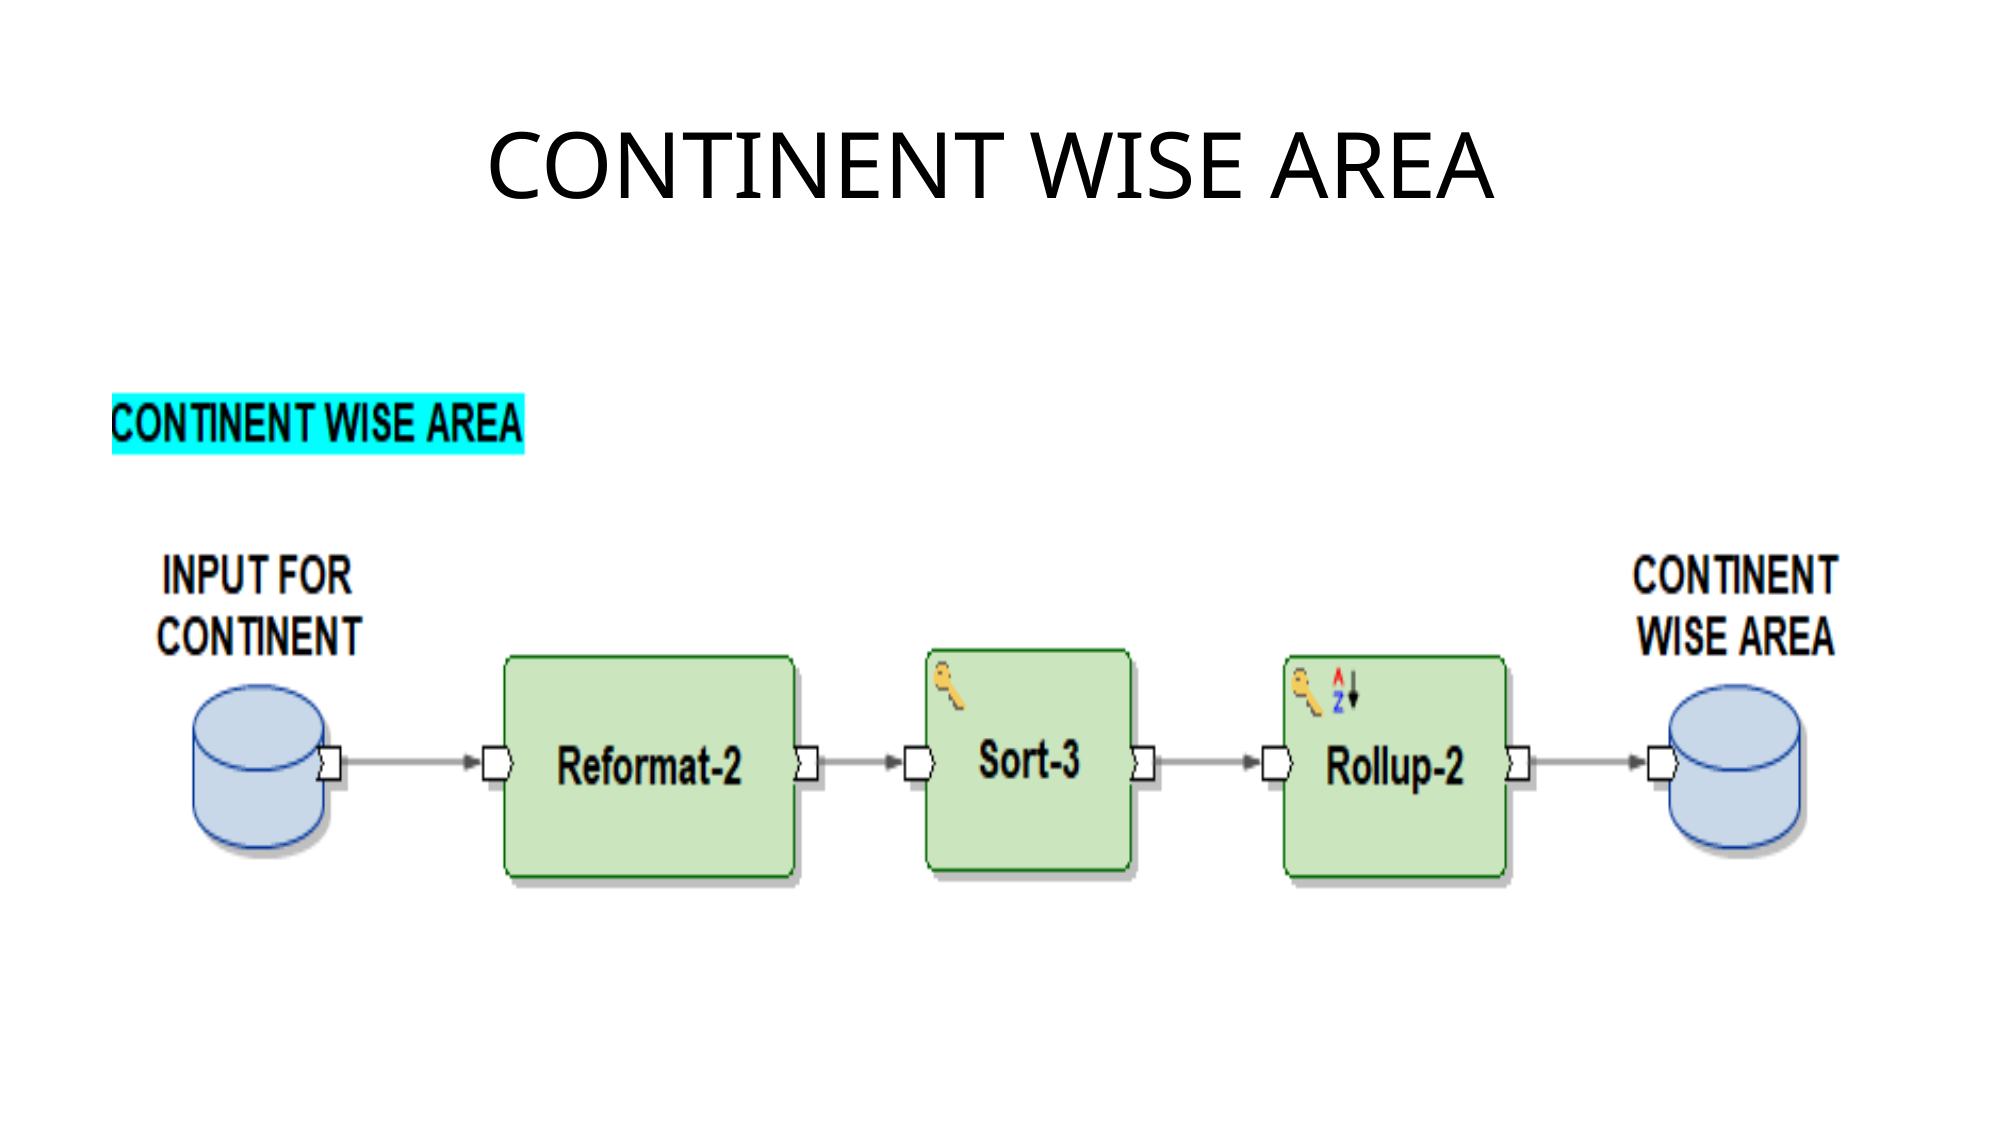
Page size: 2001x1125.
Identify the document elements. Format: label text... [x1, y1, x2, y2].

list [112, 391, 1863, 957]
title CONTINENT WISE AREA [137, 59, 1863, 278]
